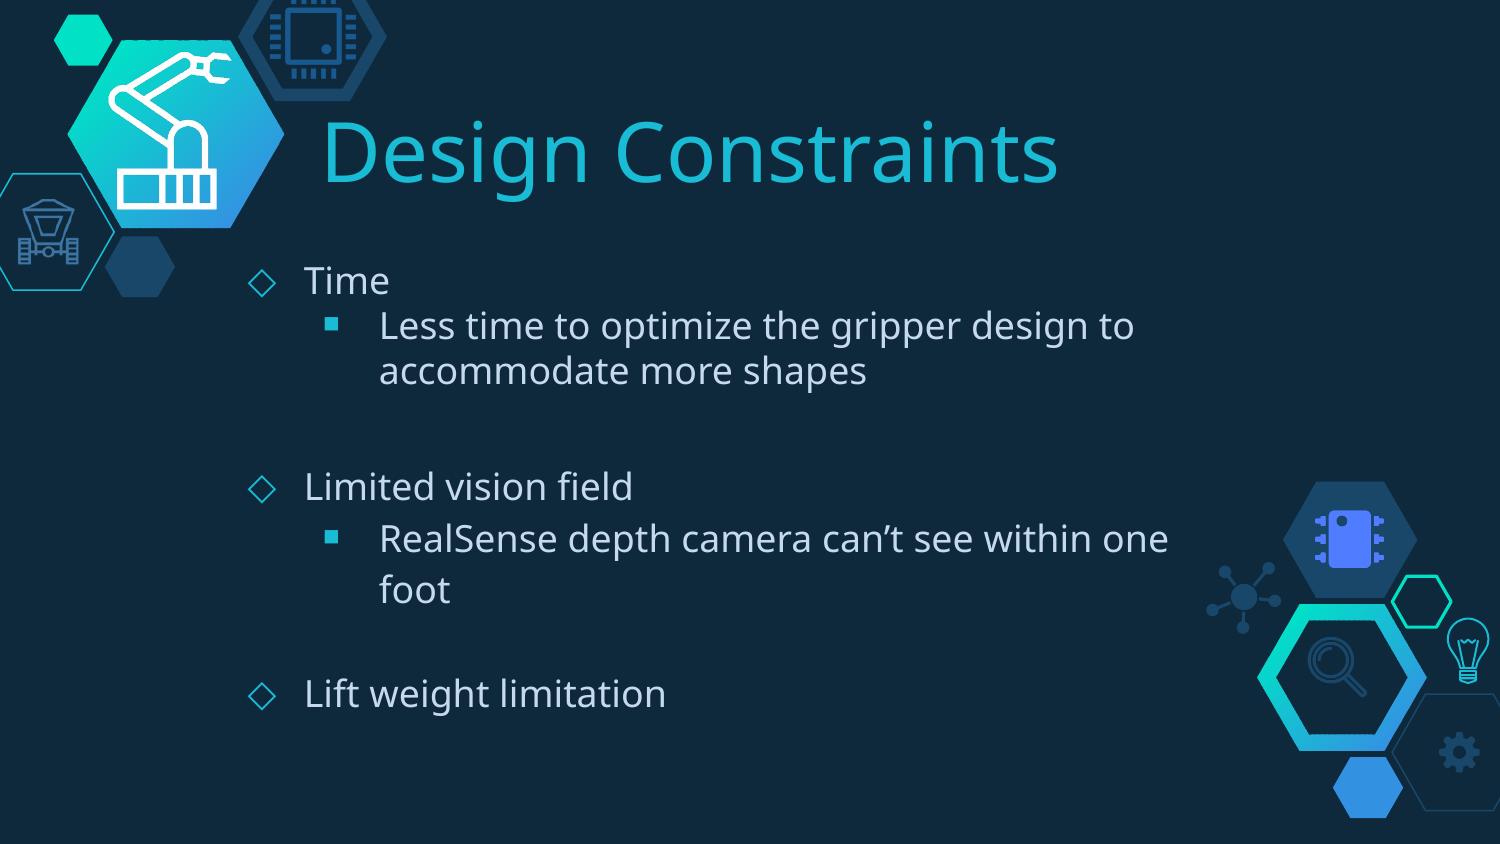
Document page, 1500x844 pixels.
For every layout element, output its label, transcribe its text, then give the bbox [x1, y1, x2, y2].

picture [16, 199, 79, 265]
title Design Constraints [305, 108, 1356, 215]
picture [1315, 505, 1384, 573]
picture [95, 44, 246, 214]
picture [270, 0, 356, 79]
list Time Less time to optimize the gripper design to accommodate more shapes Limited vision field RealSense depth camera can’t see within one foot Lift weight limitation [213, 235, 1229, 692]
